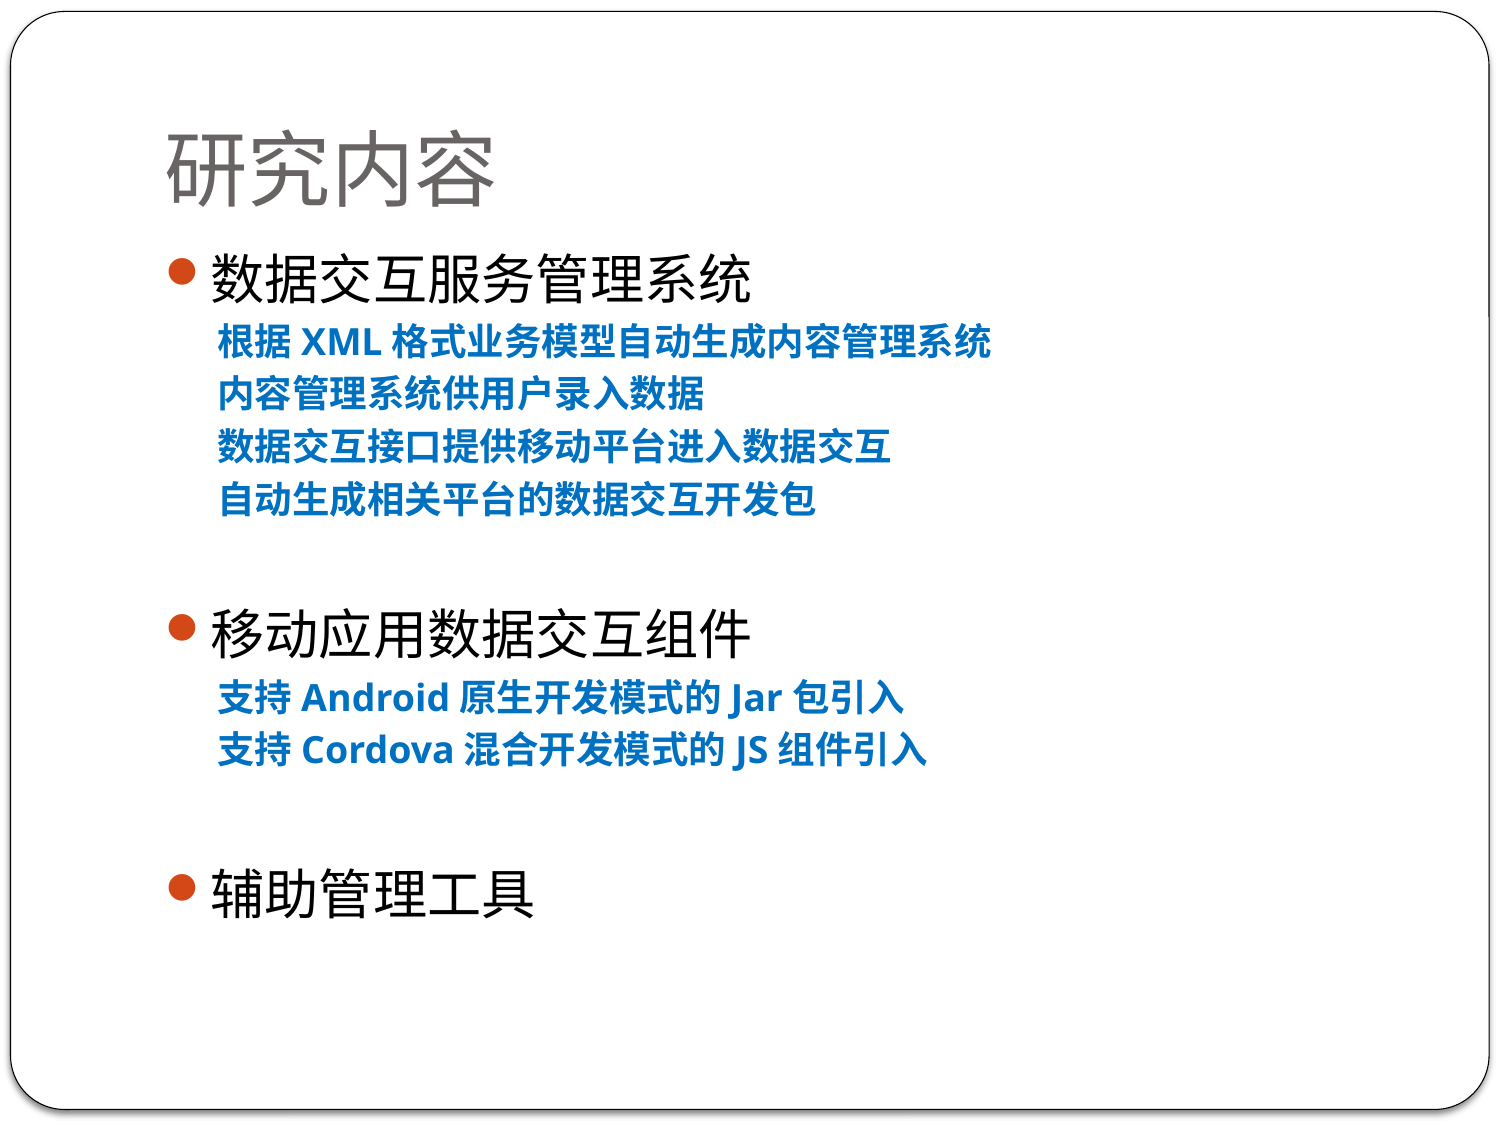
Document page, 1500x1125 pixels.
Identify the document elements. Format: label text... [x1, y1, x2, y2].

title 研究内容 [150, 45, 1425, 233]
list 数据交互服务管理系统 根据XML格式业务模型自动生成内容管理系统 内容管理系统供用户录入数据 数据交互接口提供移动平台进入数据交互 自动生成相关平台的数据交互开发包 移动应用数据交互组件 支持Android原生开发模式的Jar包引入 支持Cordova混合开发模式的JS组件引入 辅助管理工具 [150, 237, 1425, 988]
